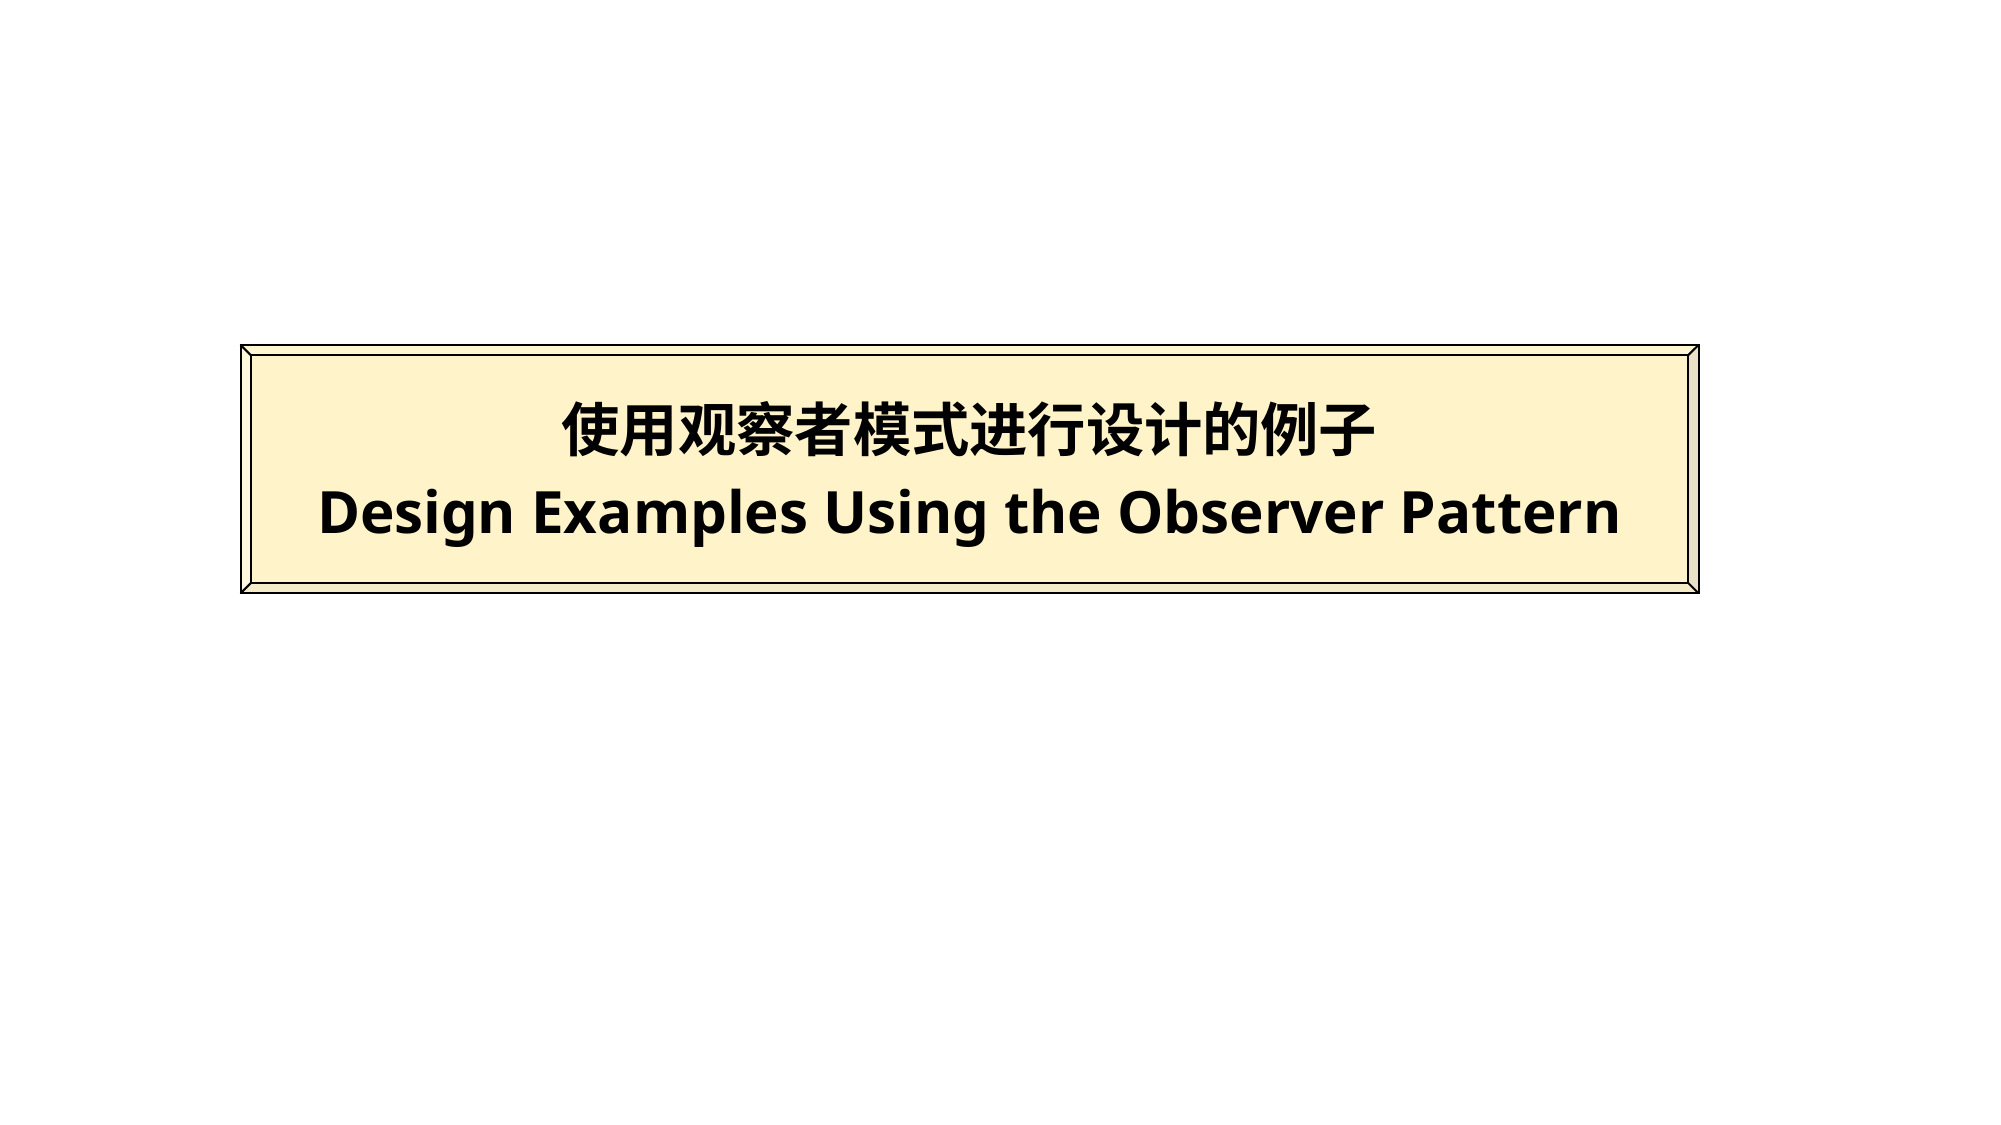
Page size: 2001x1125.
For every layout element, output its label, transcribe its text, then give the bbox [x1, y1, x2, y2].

text_box 使用观察者模式进行设计的例子 Design Examples Using the Observer Pattern [240, 344, 1699, 594]
text_box TempGUI [242, 345, 1697, 355]
